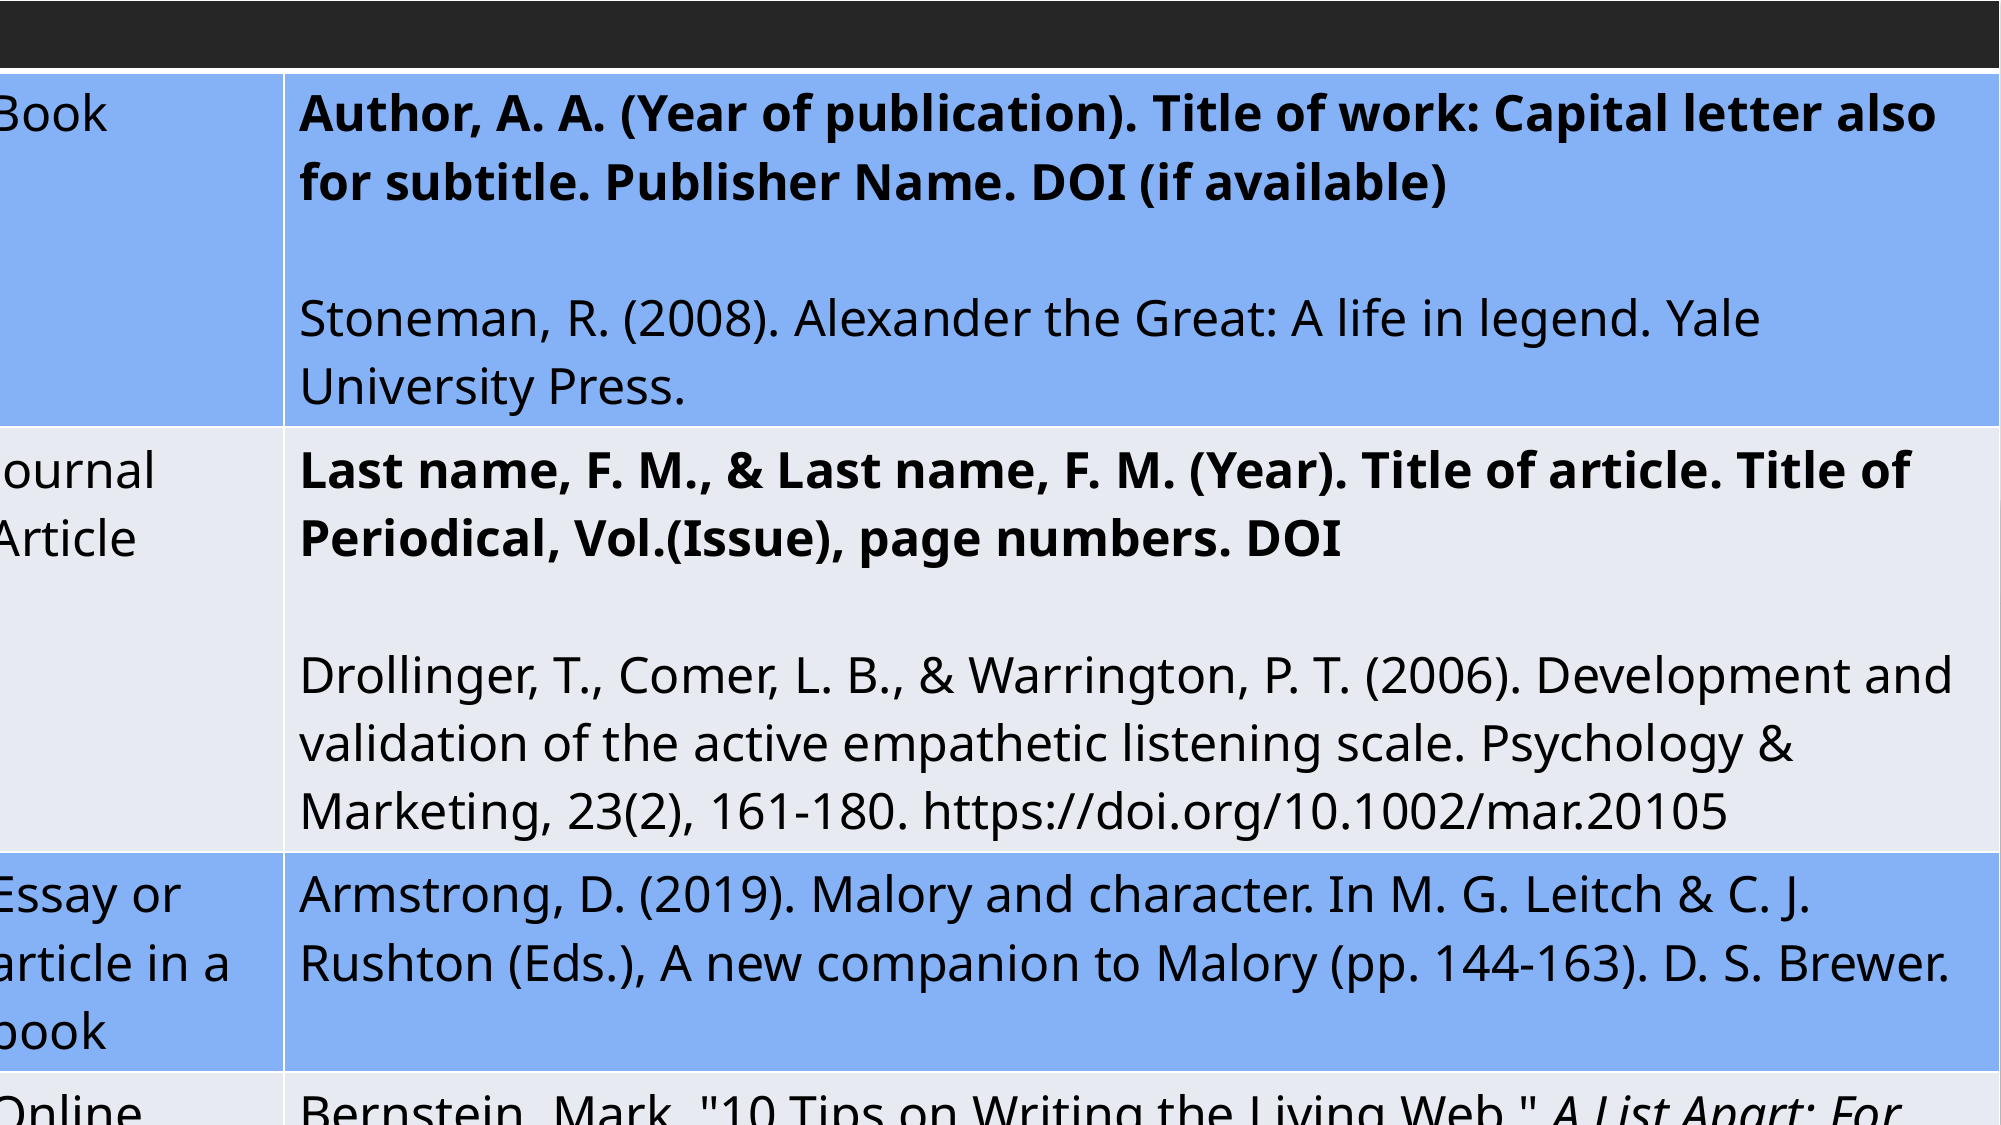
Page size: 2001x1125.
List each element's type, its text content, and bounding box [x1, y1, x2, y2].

table_cell Bernstein, Mark. "10 Tips on Writing the Living Web." A List Apart: For People Who Make Websites, 16 Aug. 2002, alistapart.com/article/writeliving. Accessed 4 May 2009. [285, 1073, 1999, 1125]
table_cell Last name, F. M., & Last name, F. M. (Year). Title of article. Title of Periodical, Vol.(Issue), page numbers. DOI Drollinger, T., Comer, L. B., & Warrington, P. T. (2006). Development and validation of the active empathetic listening scale. Psychology & Marketing, 23(2), 161-180. https://doi.org/10.1002/mar.20105 [285, 428, 1999, 851]
table_header [0, 1, 1999, 68]
table_cell Author, A. A. (Year of publication). Title of work: Capital letter also for subtitle. Publisher Name. DOI (if available) Stoneman, R. (2008). Alexander the Great: A life in legend. Yale University Press. [285, 74, 1999, 426]
table_cell Essay or article in a book [0, 853, 283, 1071]
table_cell Journal Article [0, 428, 283, 851]
table_cell Book [0, 74, 283, 426]
table_cell Armstrong, D. (2019). Malory and character. In M. G. Leitch & C. J. Rushton (Eds.), A new companion to Malory (pp. 144-163). D. S. Brewer. [285, 853, 1999, 1071]
table_cell Online source [0, 1073, 283, 1125]
